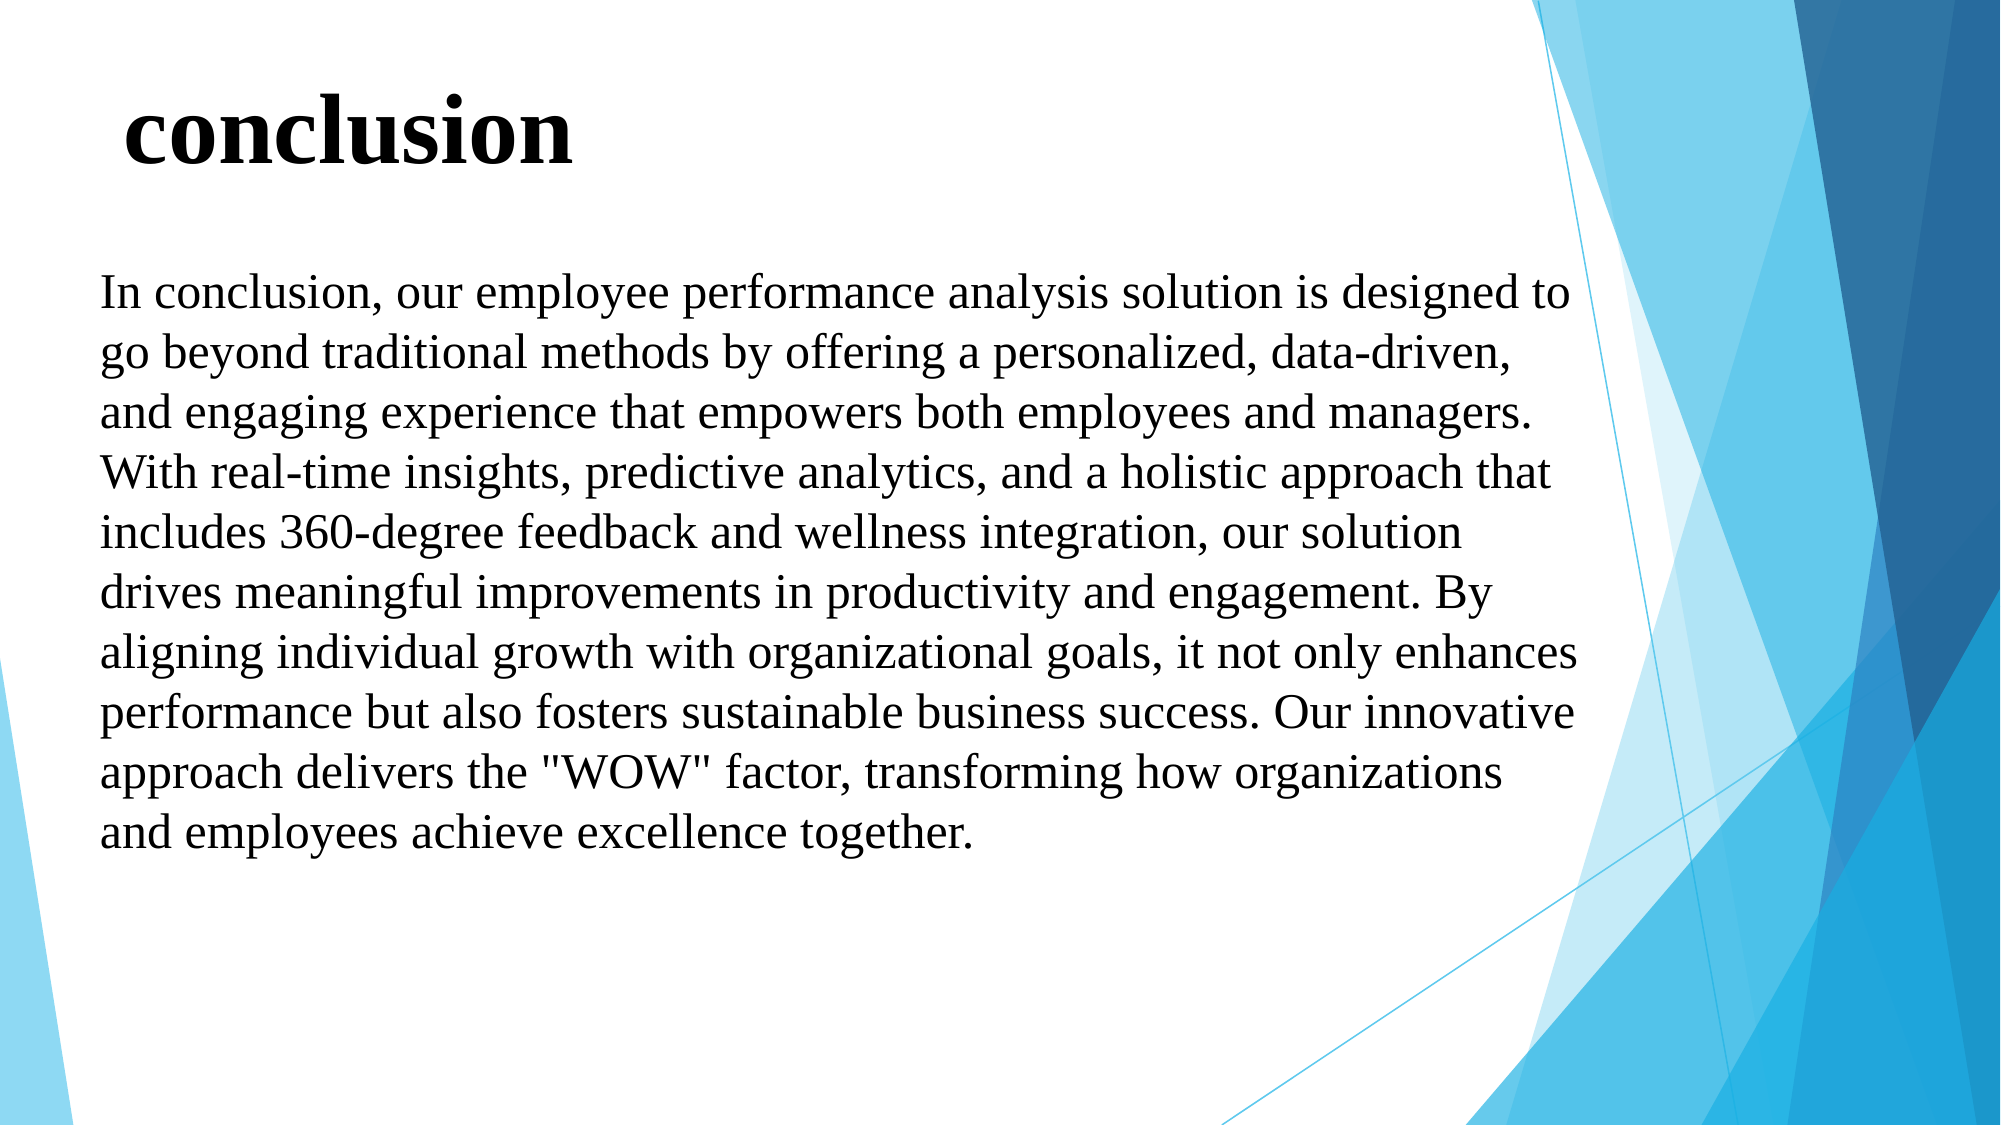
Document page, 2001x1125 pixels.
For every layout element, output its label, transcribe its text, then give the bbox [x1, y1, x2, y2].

title conclusion [123, 63, 1877, 188]
list In conclusion, our employee performance analysis solution is designed to go beyond traditional methods by offering a personalized, data-driven, and engaging experience that empowers both employees and managers. With real-time insights, predictive analytics, and a holistic approach that includes 360-degree feedback and wellness integration, our solution drives meaningful improvements in productivity and engagement. By aligning individual growth with organizational goals, it not only enhances performance but also fosters sustainable business success. Our innovative approach delivers the "WOW" factor, transforming how organizations and employees achieve excellence together. [99, 258, 1588, 986]
